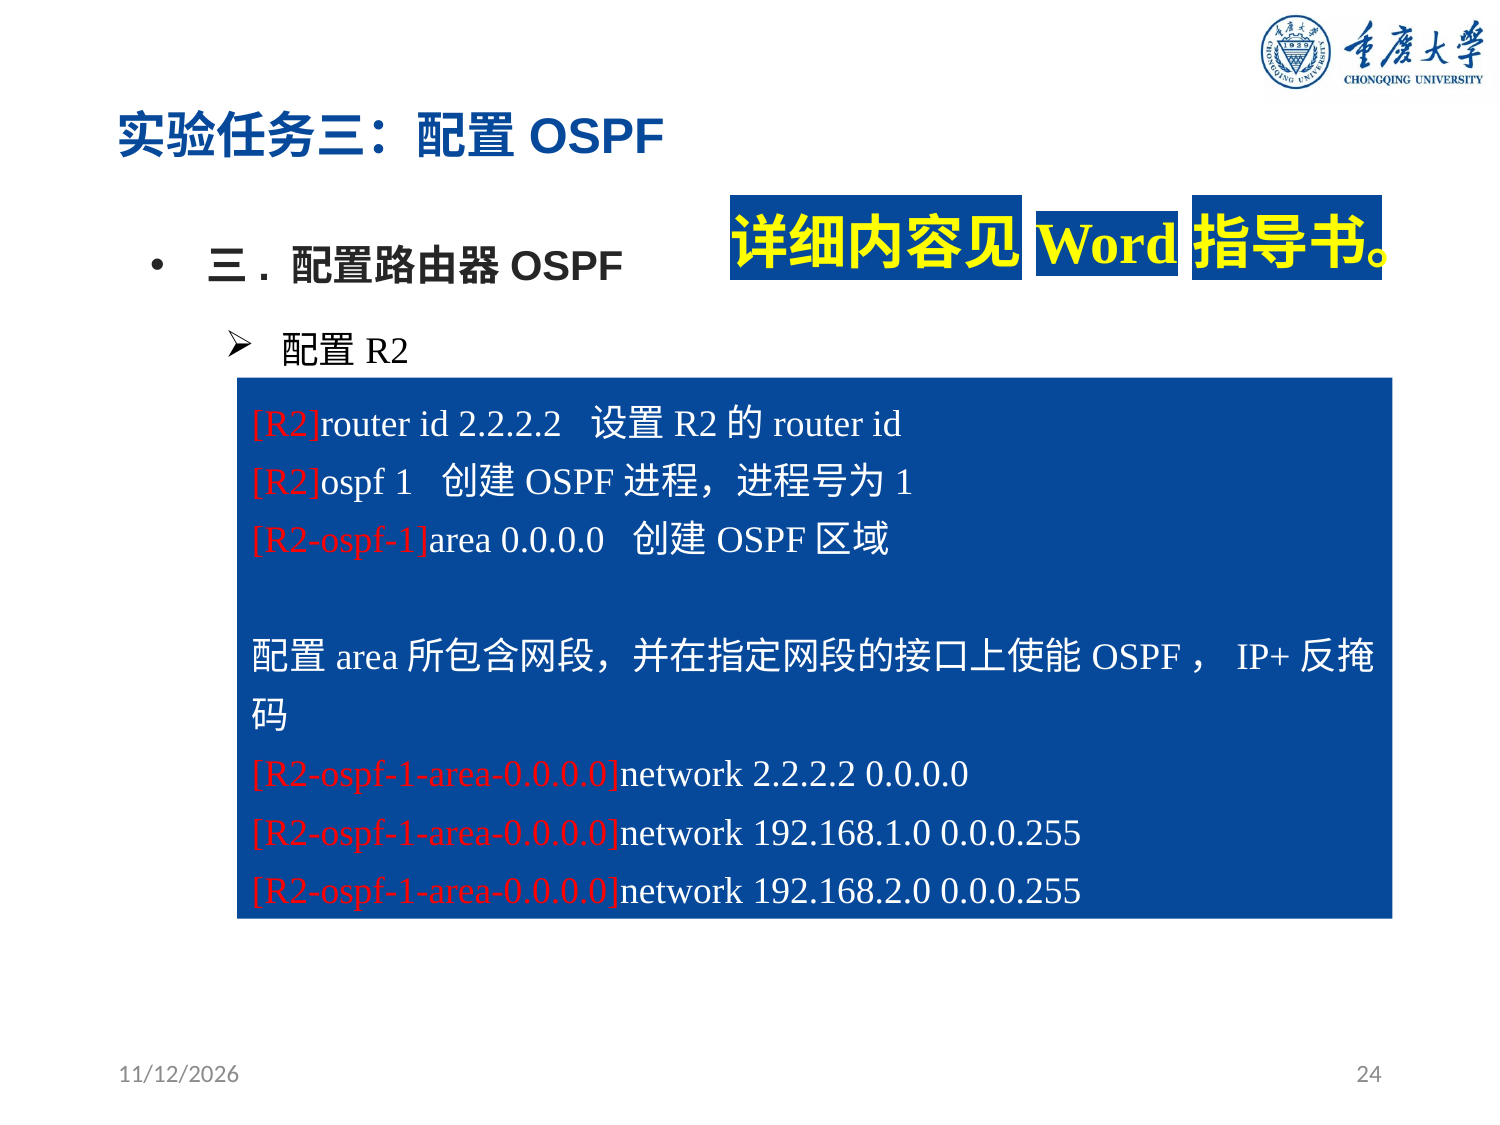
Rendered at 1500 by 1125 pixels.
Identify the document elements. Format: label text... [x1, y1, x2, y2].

text_box 详细内容见Word指导书。 [715, 197, 1397, 282]
text_box 实验任务三：配置OSPF [101, 96, 1380, 171]
slide_number 24 [1059, 1042, 1397, 1103]
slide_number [103, 1042, 441, 1103]
text_box [R2]router id 2.2.2.2 设置R2的router id [R2]ospf 1 创建OSPF进程，进程号为1 [R2-ospf-1]area 0.0.0.0 创建OSPF区域 配置area所包含网段，并在指定网段的接口上使能OSPF，IP+反掩码 [R2-ospf-1-area-0.0.0.0]network 2.2.2.2 0.0.0.0 [R2-ospf-1-area-0.0.0.0]network 192.168.1.0 0.0.0.255 [R2-ospf-1-area-0.0.0.0]network 192.168.2.0 0.0.0.255 [237, 377, 1393, 919]
text_box 配置R2 [135, 296, 1388, 379]
picture [1242, 0, 1500, 105]
text_box 三. 配置路由器OSPF [135, 206, 1393, 297]
